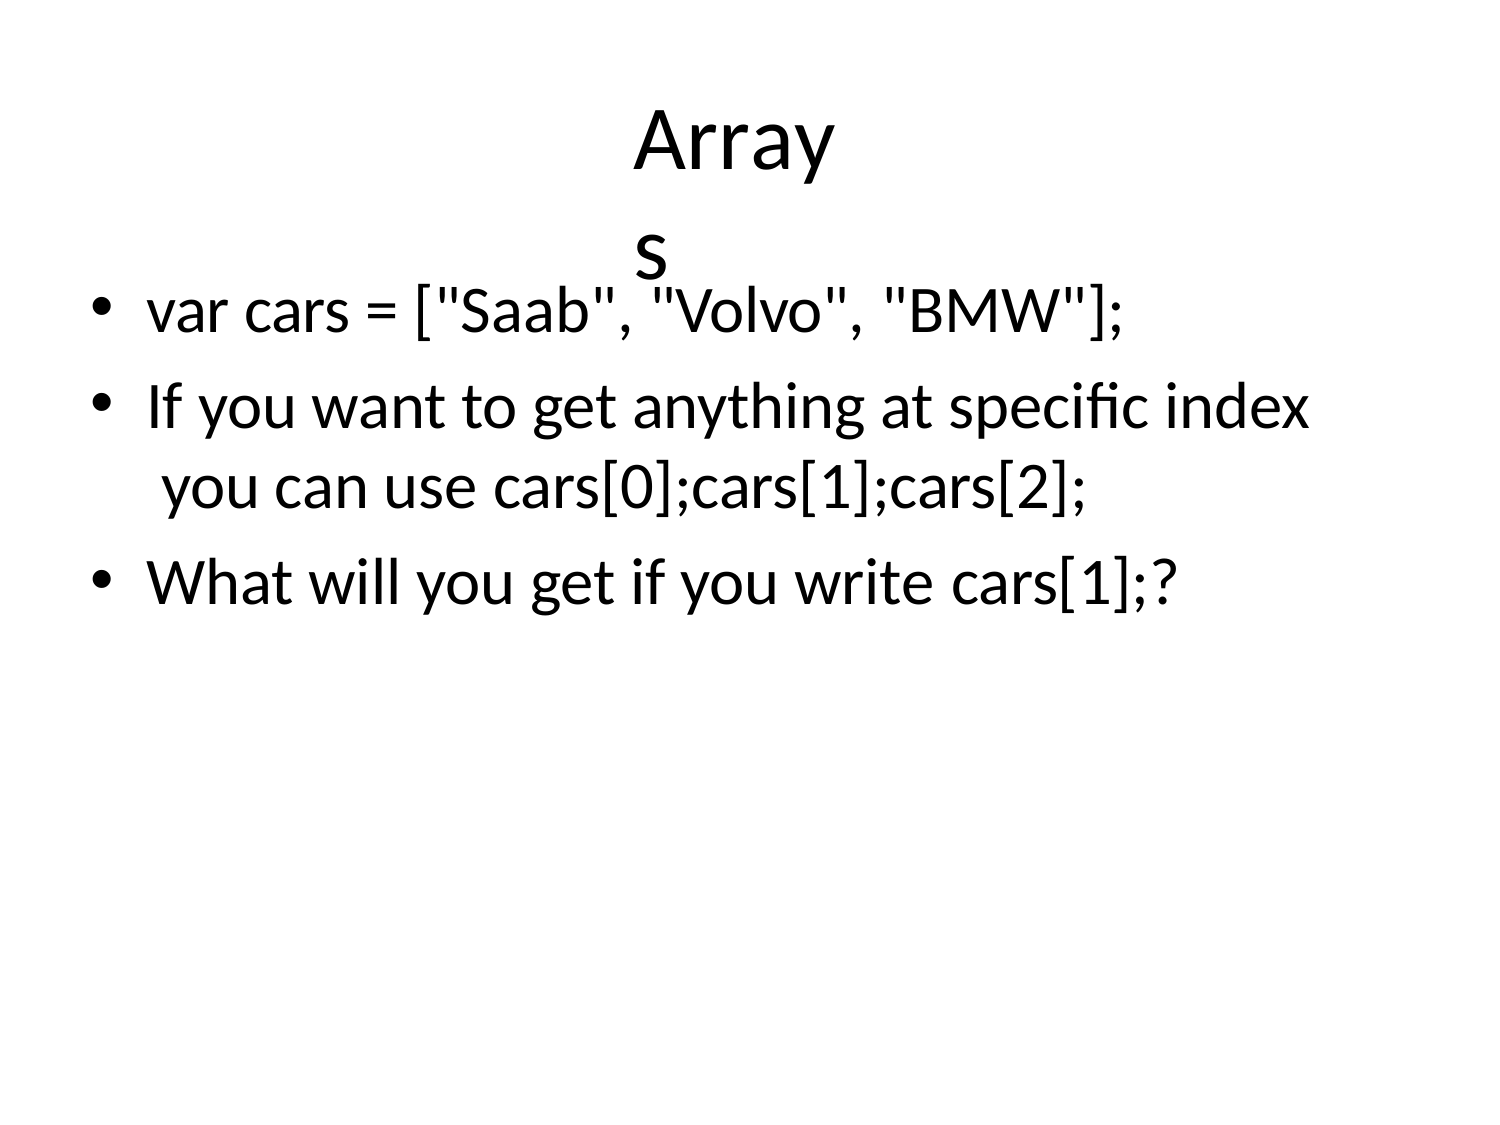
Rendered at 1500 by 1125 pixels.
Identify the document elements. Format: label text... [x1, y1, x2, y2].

title Arrays [631, 75, 870, 247]
text_box var cars = ["Saab", "Volvo", "BMW"]; If you want to get anything at specific index you can use cars[0];cars[1];cars[2]; What will you get if you write cars[1];? [87, 247, 1323, 618]
